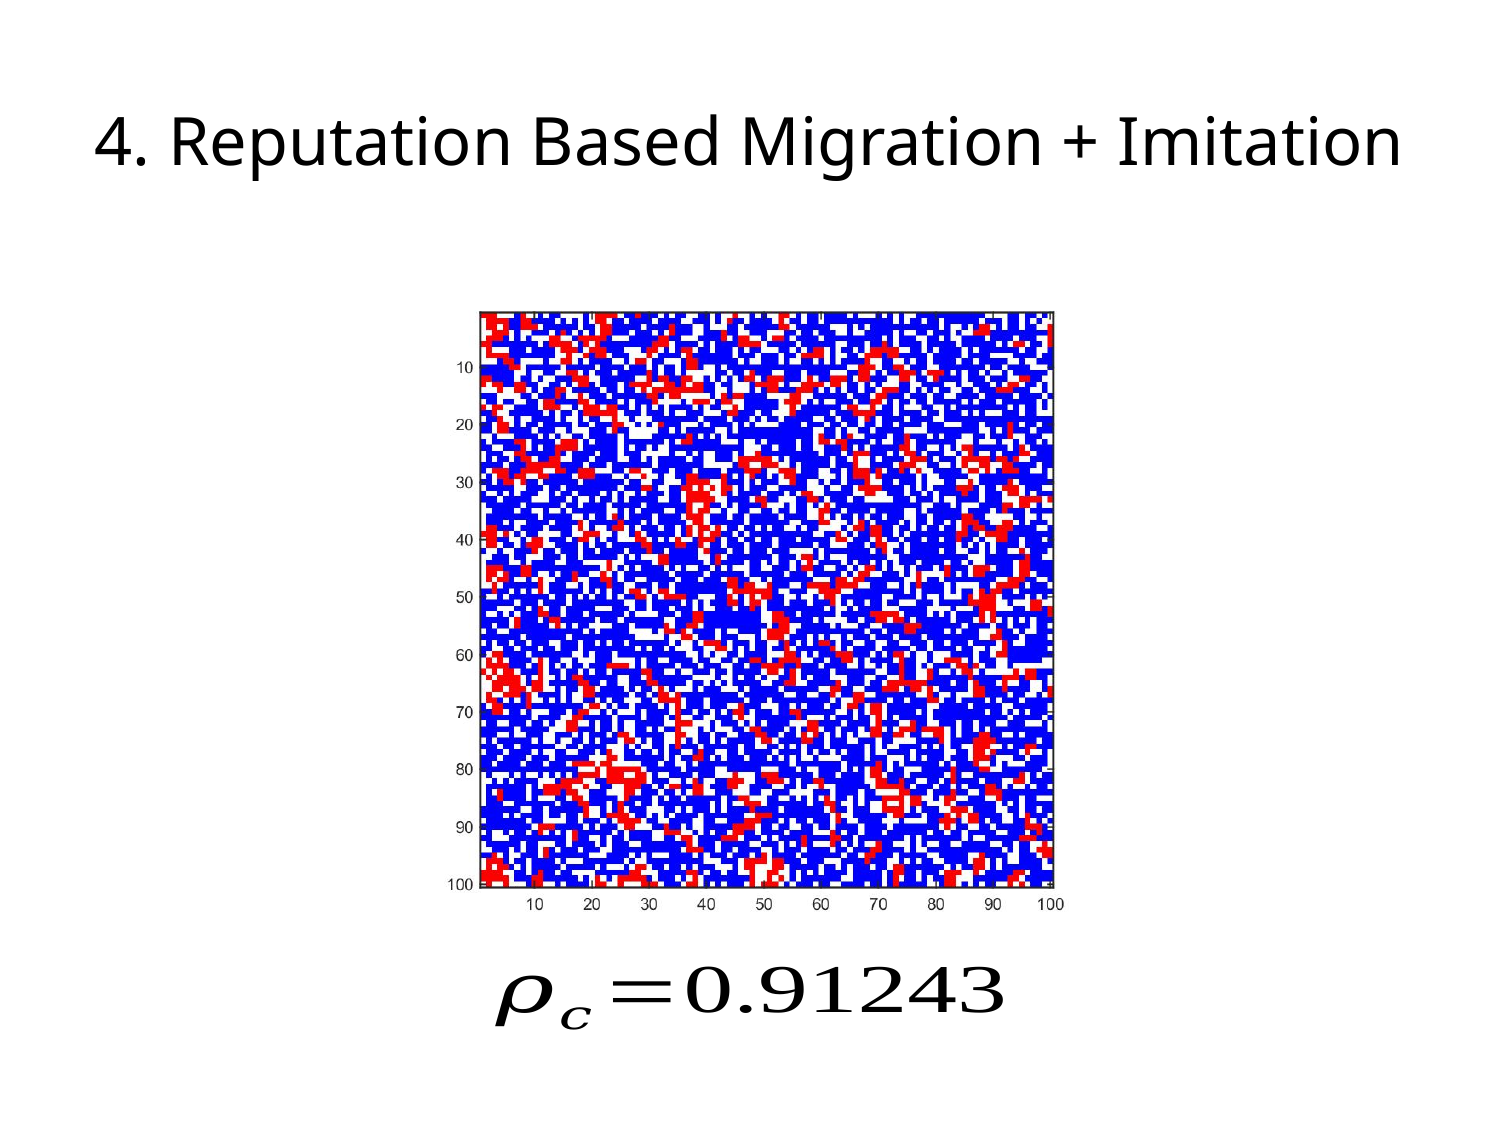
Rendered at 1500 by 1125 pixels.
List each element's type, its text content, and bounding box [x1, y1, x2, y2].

title 4. Reputation Based Migration + Imitation [75, 45, 1425, 233]
picture [281, 260, 1219, 965]
